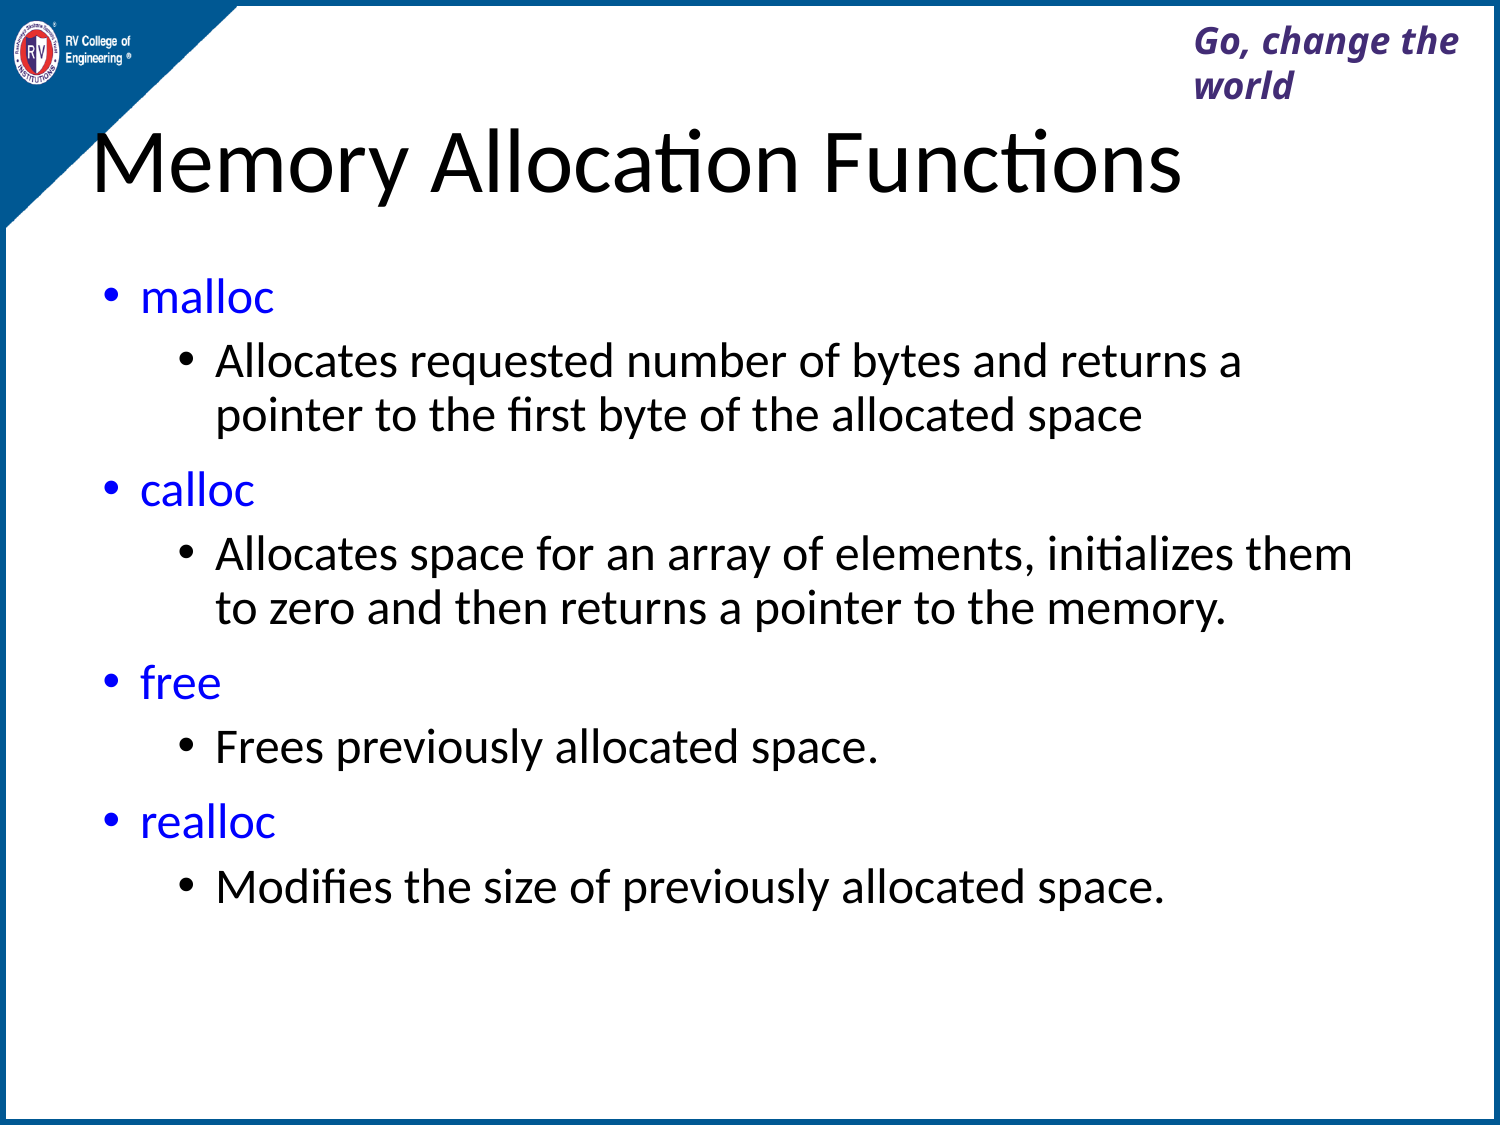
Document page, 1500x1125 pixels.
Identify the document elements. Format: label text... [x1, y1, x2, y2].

title Memory Allocation Functions [75, 50, 1425, 275]
list malloc Allocates requested number of bytes and returns a pointer to the first byte of the allocated space calloc Allocates space for an array of elements, initializes them to zero and then returns a pointer to the memory. free Frees previously allocated space. realloc Modifies the size of previously allocated space. [87, 262, 1375, 1000]
picture [1, 6, 237, 232]
